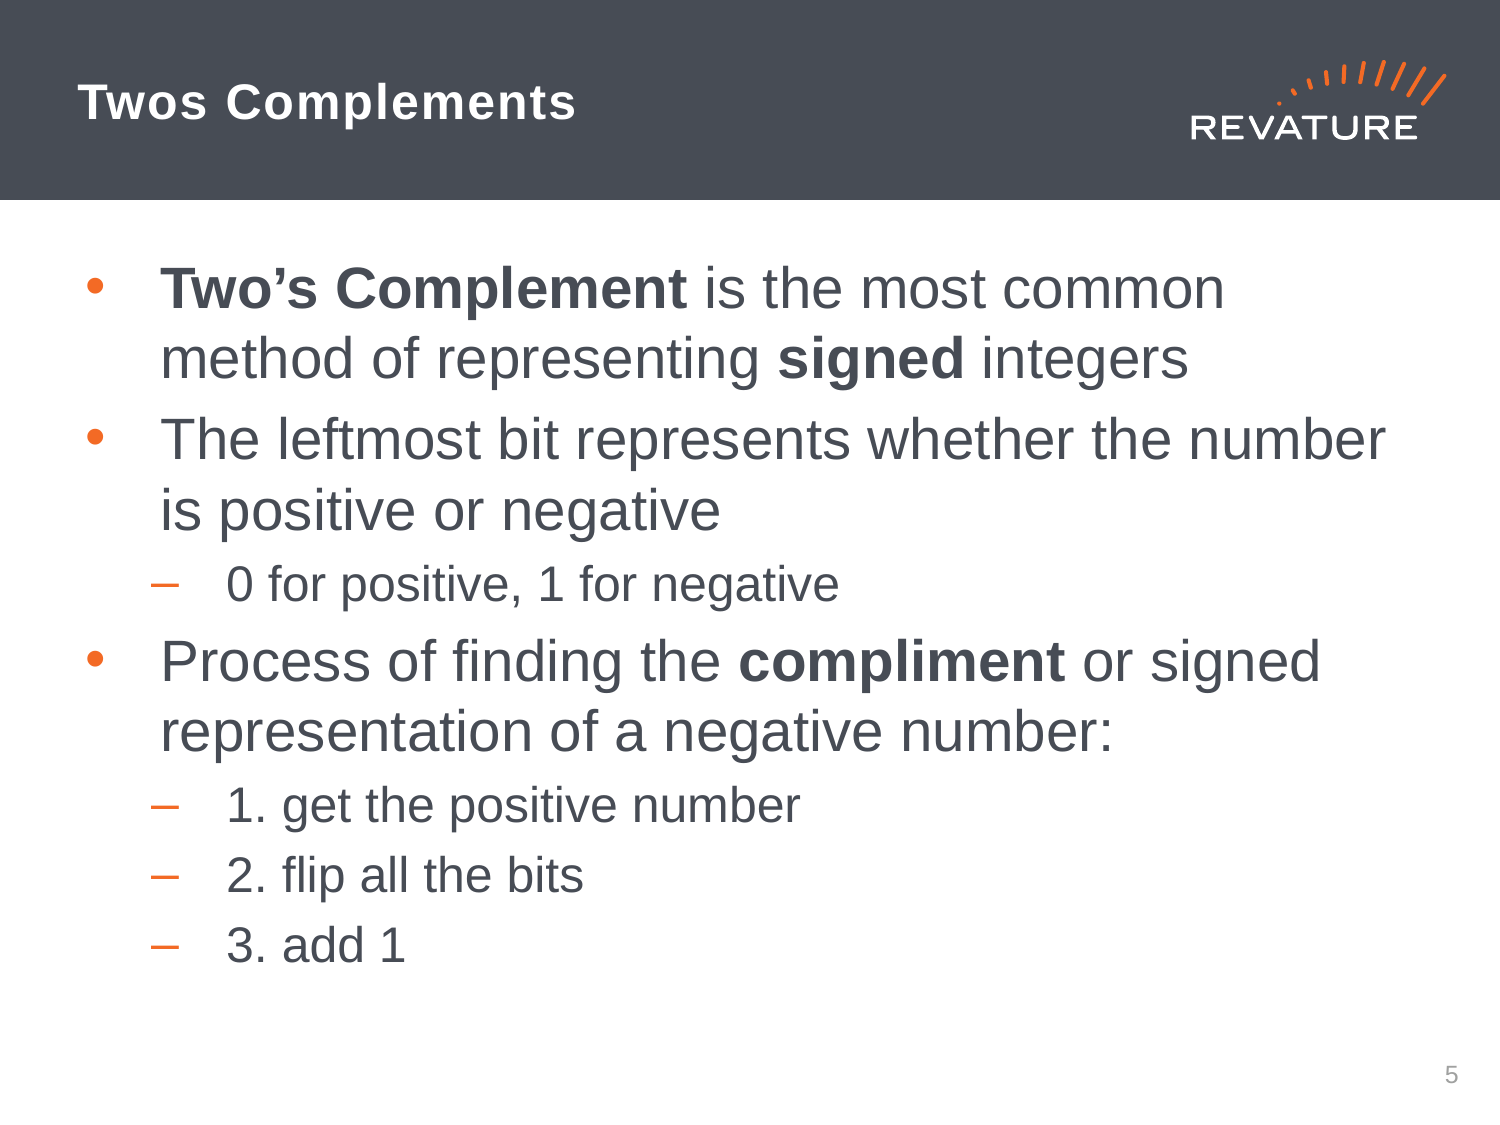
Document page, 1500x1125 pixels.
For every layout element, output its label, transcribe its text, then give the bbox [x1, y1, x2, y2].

title Twos Complements [62, 0, 1084, 200]
slide_number 4 [1438, 1043, 1474, 1104]
text_box Two’s Complement is the most common method of representing signed integers The leftmost bit represents whether the number is positive or negative 0 for positive, 1 for negative Process of finding the compliment or signed representation of a negative number: 1. get the positive number 2. flip all the bits 3. add 1 [62, 242, 1438, 1104]
